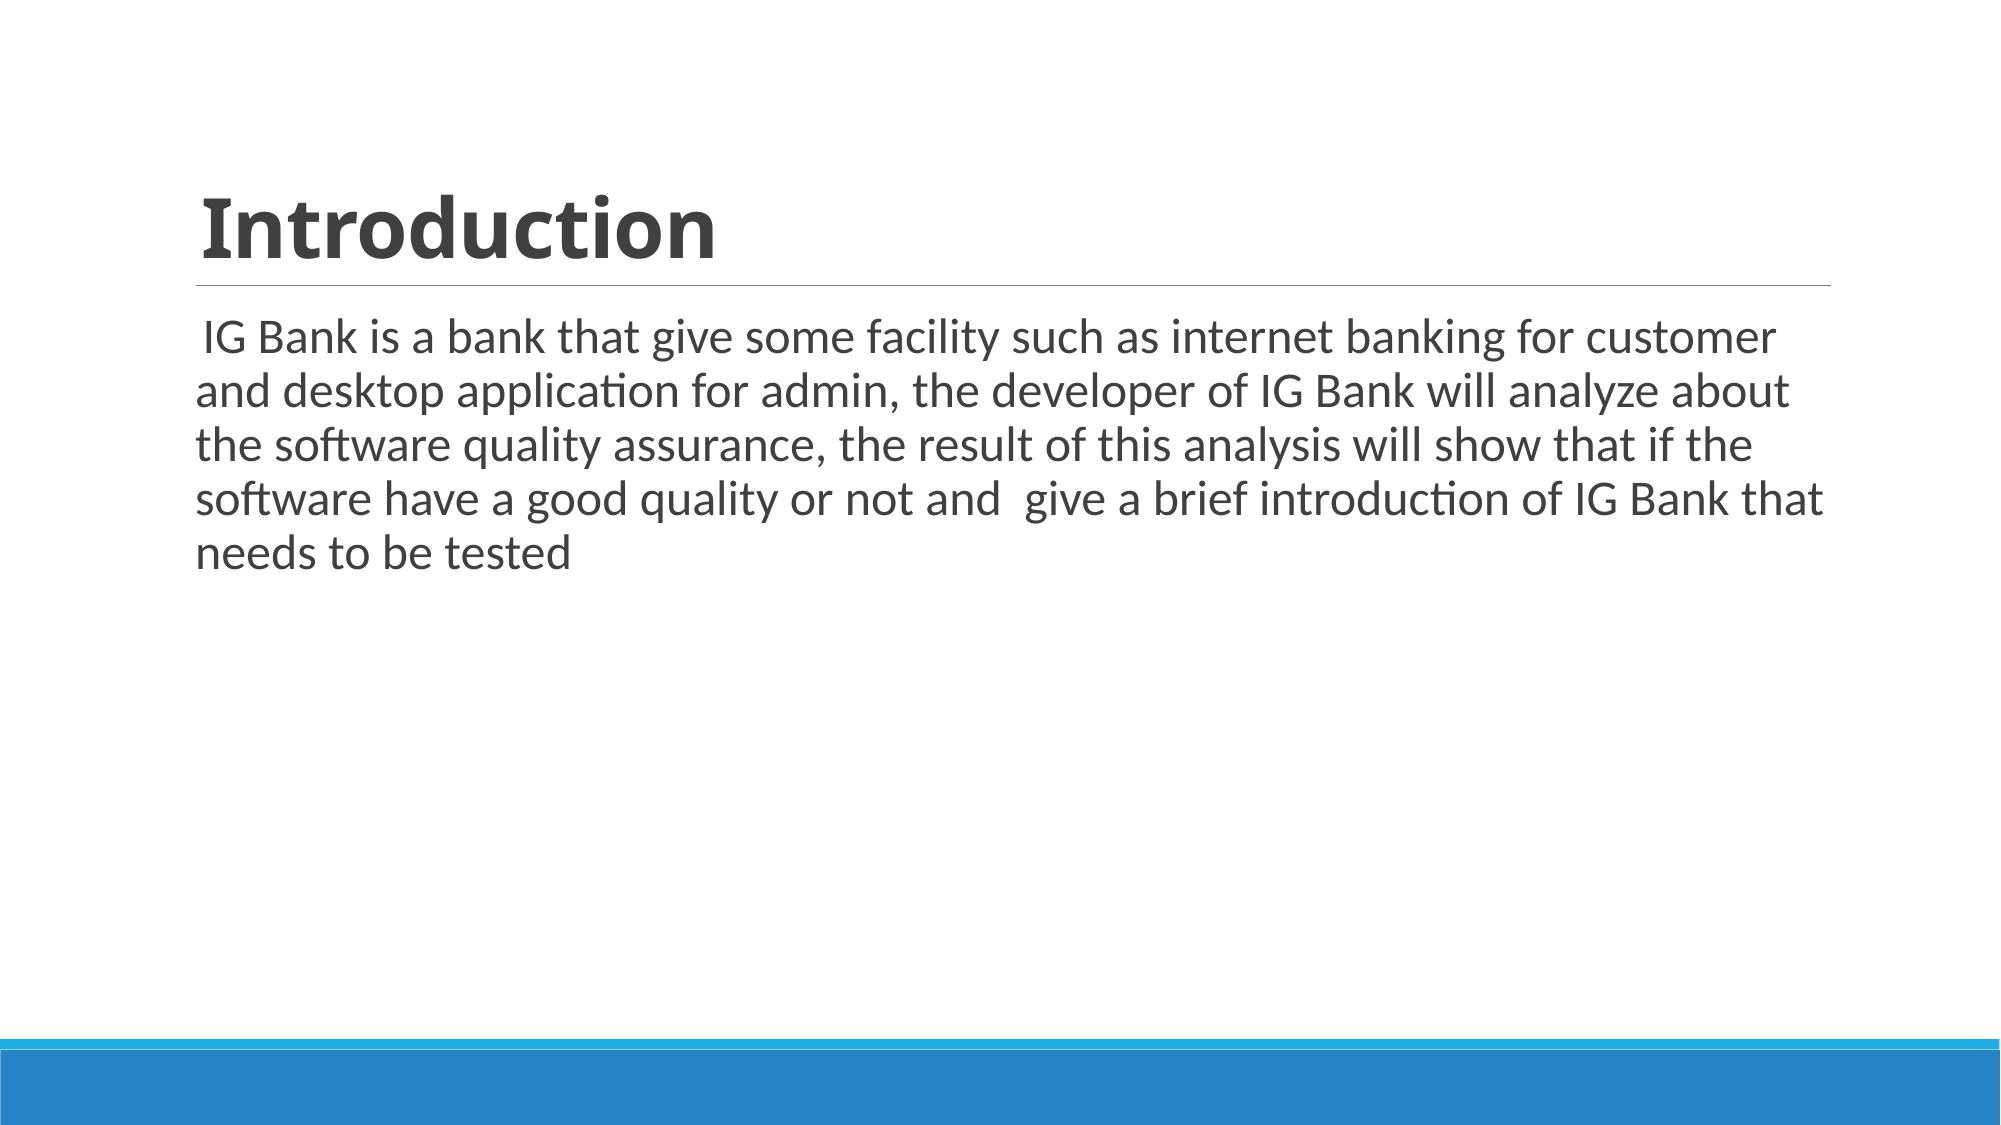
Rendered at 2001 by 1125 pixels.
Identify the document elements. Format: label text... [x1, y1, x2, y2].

title Introduction [186, 177, 1837, 283]
list IG Bank is a bank that give some facility such as internet banking for customer and desktop application for admin, the developer of IG Bank will analyze about the software quality assurance, the result of this analysis will show that if the software have a good quality or not and give a brief introduction of IG Bank that needs to be tested [180, 302, 1830, 1042]
